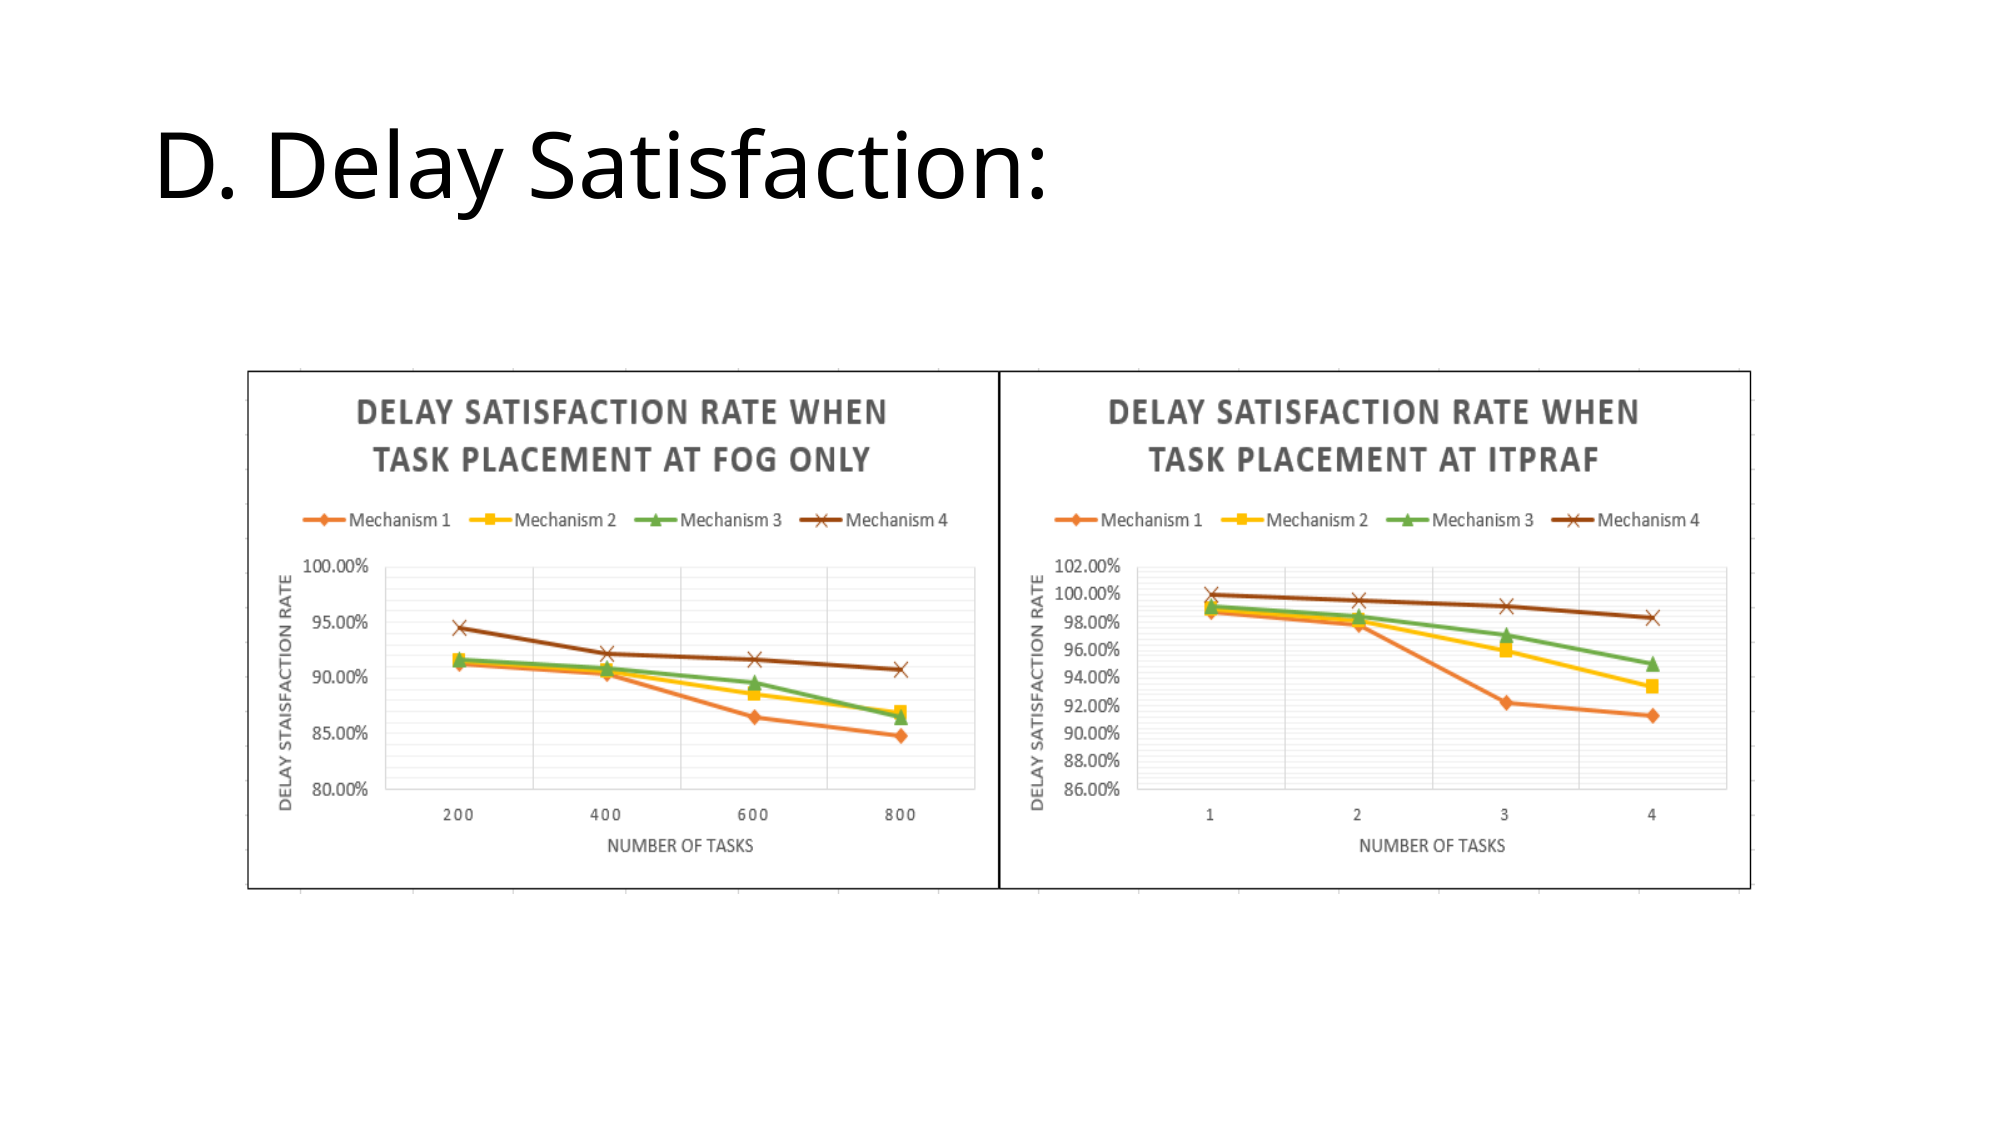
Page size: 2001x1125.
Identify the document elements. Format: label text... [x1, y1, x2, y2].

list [245, 368, 1755, 894]
title D. Delay Satisfaction: [137, 59, 1863, 278]
